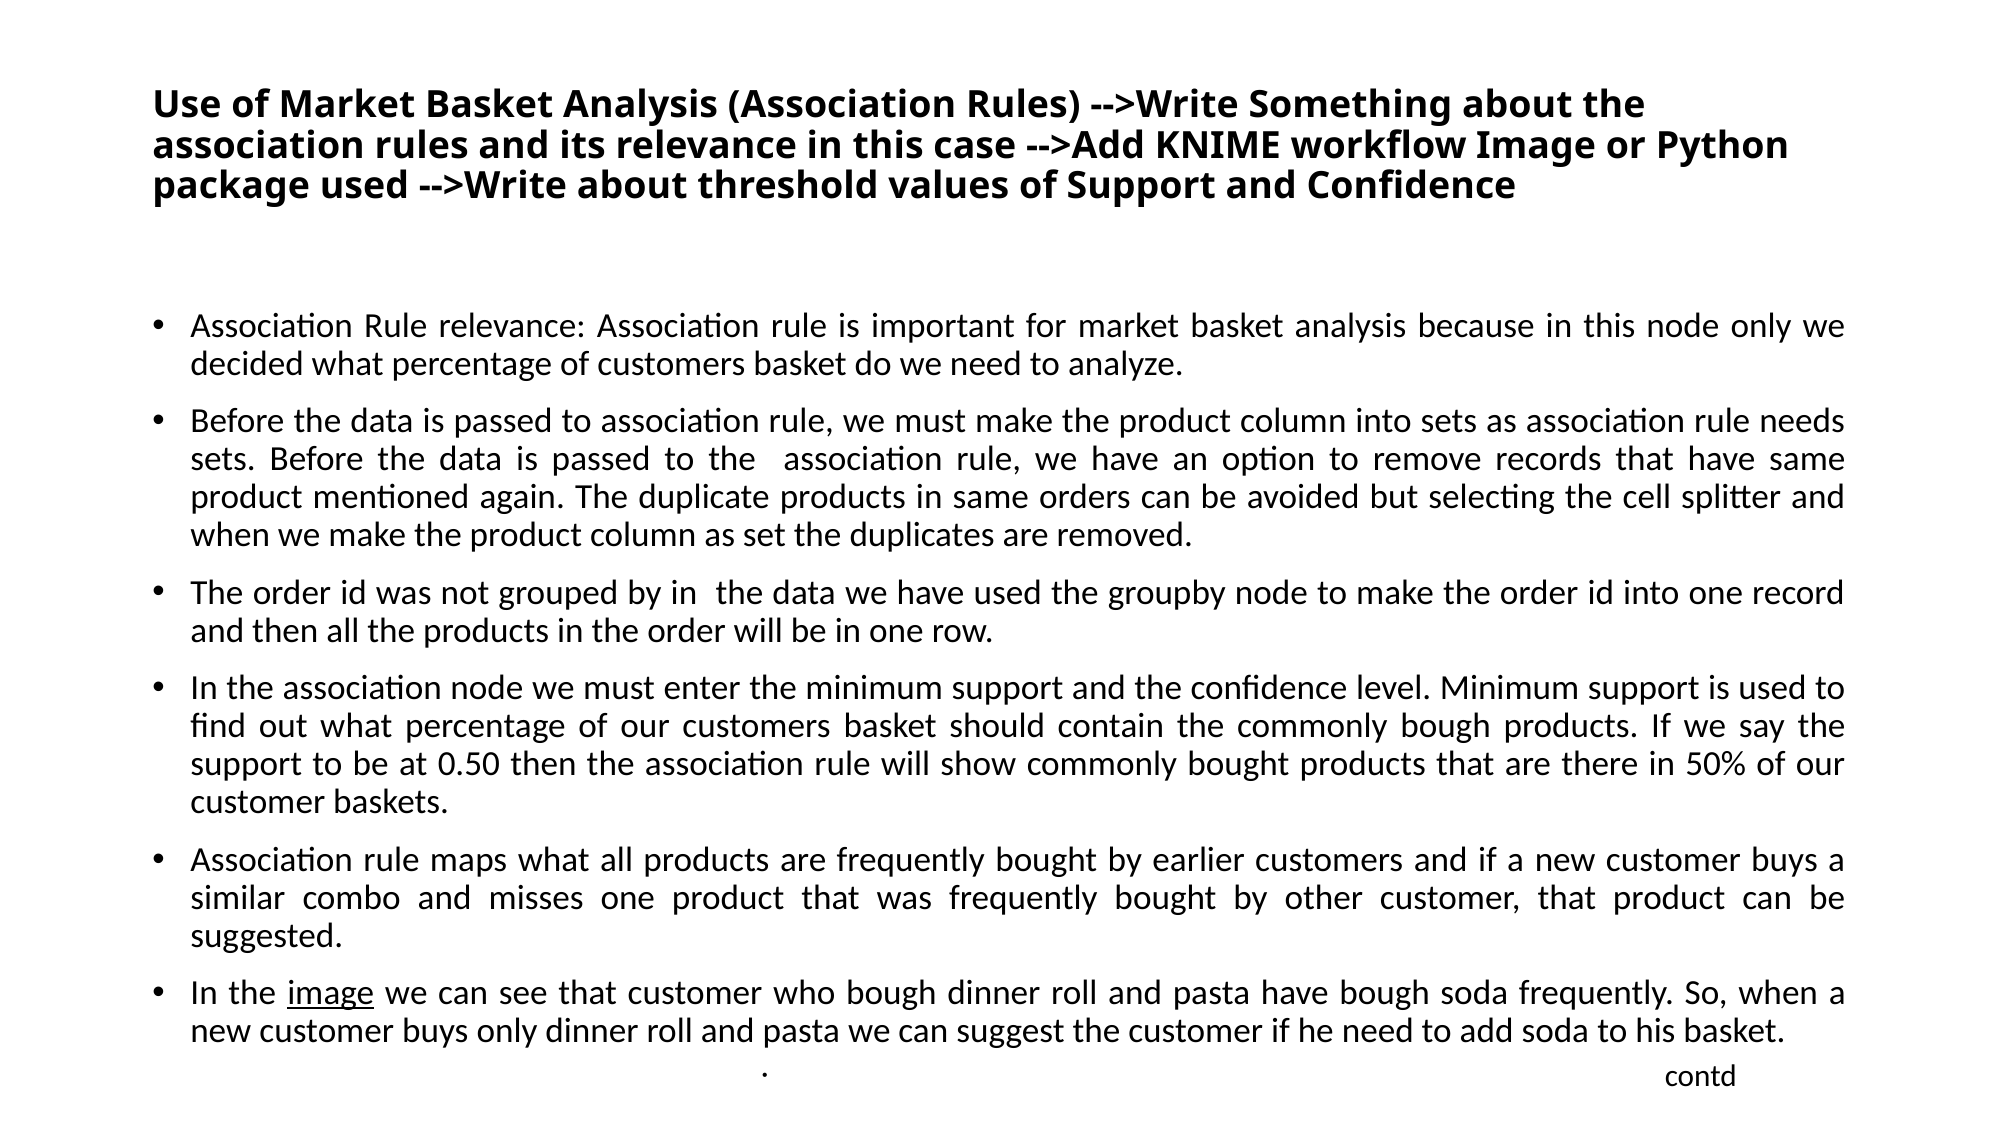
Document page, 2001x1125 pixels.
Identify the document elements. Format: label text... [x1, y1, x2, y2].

list Association Rule relevance: Association rule is important for market basket analysis because in this node only we decided what percentage of customers basket do we need to analyze. Before the data is passed to association rule, we must make the product column into sets as association rule needs sets. Before the data is passed to the association rule, we have an option to remove records that have same product mentioned again. The duplicate products in same orders can be avoided but selecting the cell splitter and when we make the product column as set the duplicates are removed. The order id was not grouped by in the data we have used the groupby node to make the order id into one record and then all the products in the order will be in one row. In the association node we must enter the minimum support and the confidence level. Minimum support is used to find out what percentage of our customers basket should contain the commonly bough products. If we say the support to be at 0.50 then the association rule will show commonly bought products that are there in 50% of our customer baskets. Association rule maps what all products are frequently bought by earlier customers and if a new customer buys a similar combo and misses one product that was frequently bought by other customer, that product can be suggested. In the image we can see that customer who bough dinner roll and pasta have bough soda frequently. So, when a new customer buys only dinner roll and pasta we can suggest the customer if he need to add soda to his basket. contd [137, 299, 1863, 1105]
title Use of Market Basket Analysis (Association Rules) -->Write Something about the association rules and its relevance in this case -->Add KNIME workflow Image or Python package used -->Write about threshold values of Support and Confidence [137, 59, 1863, 278]
